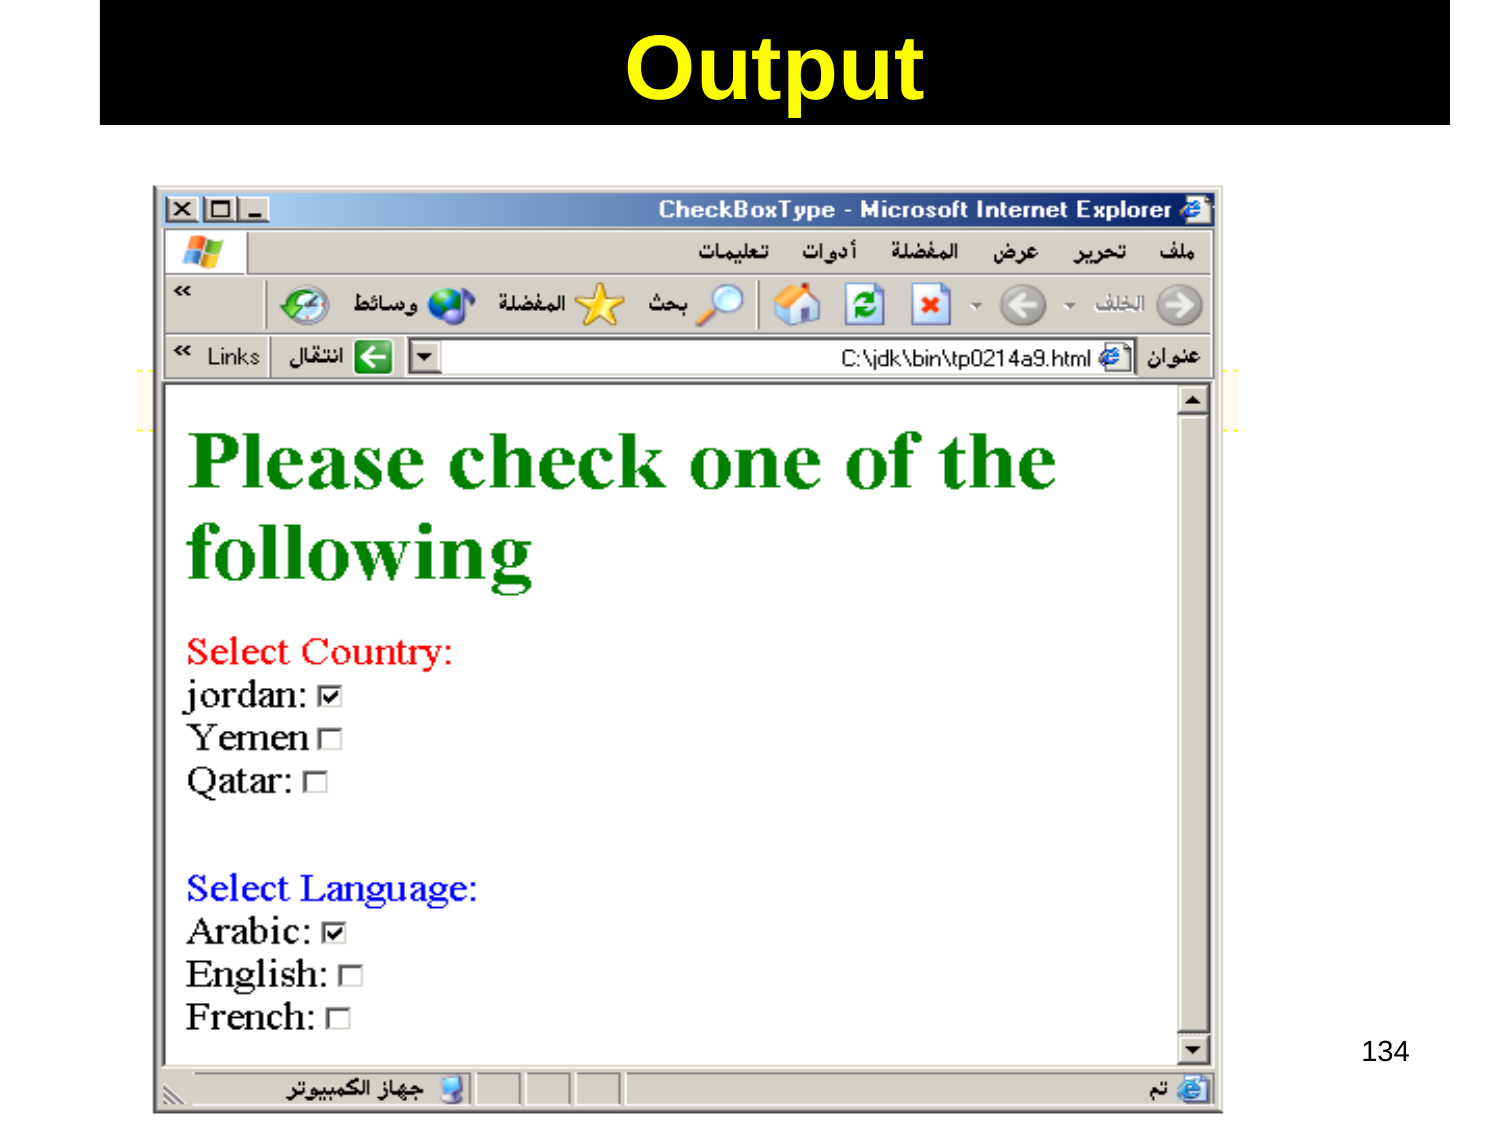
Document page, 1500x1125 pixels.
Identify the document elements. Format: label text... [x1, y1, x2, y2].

title Output [99, 0, 1451, 126]
slide_number 134 [1241, 1024, 1426, 1103]
picture [137, 170, 1238, 1125]
